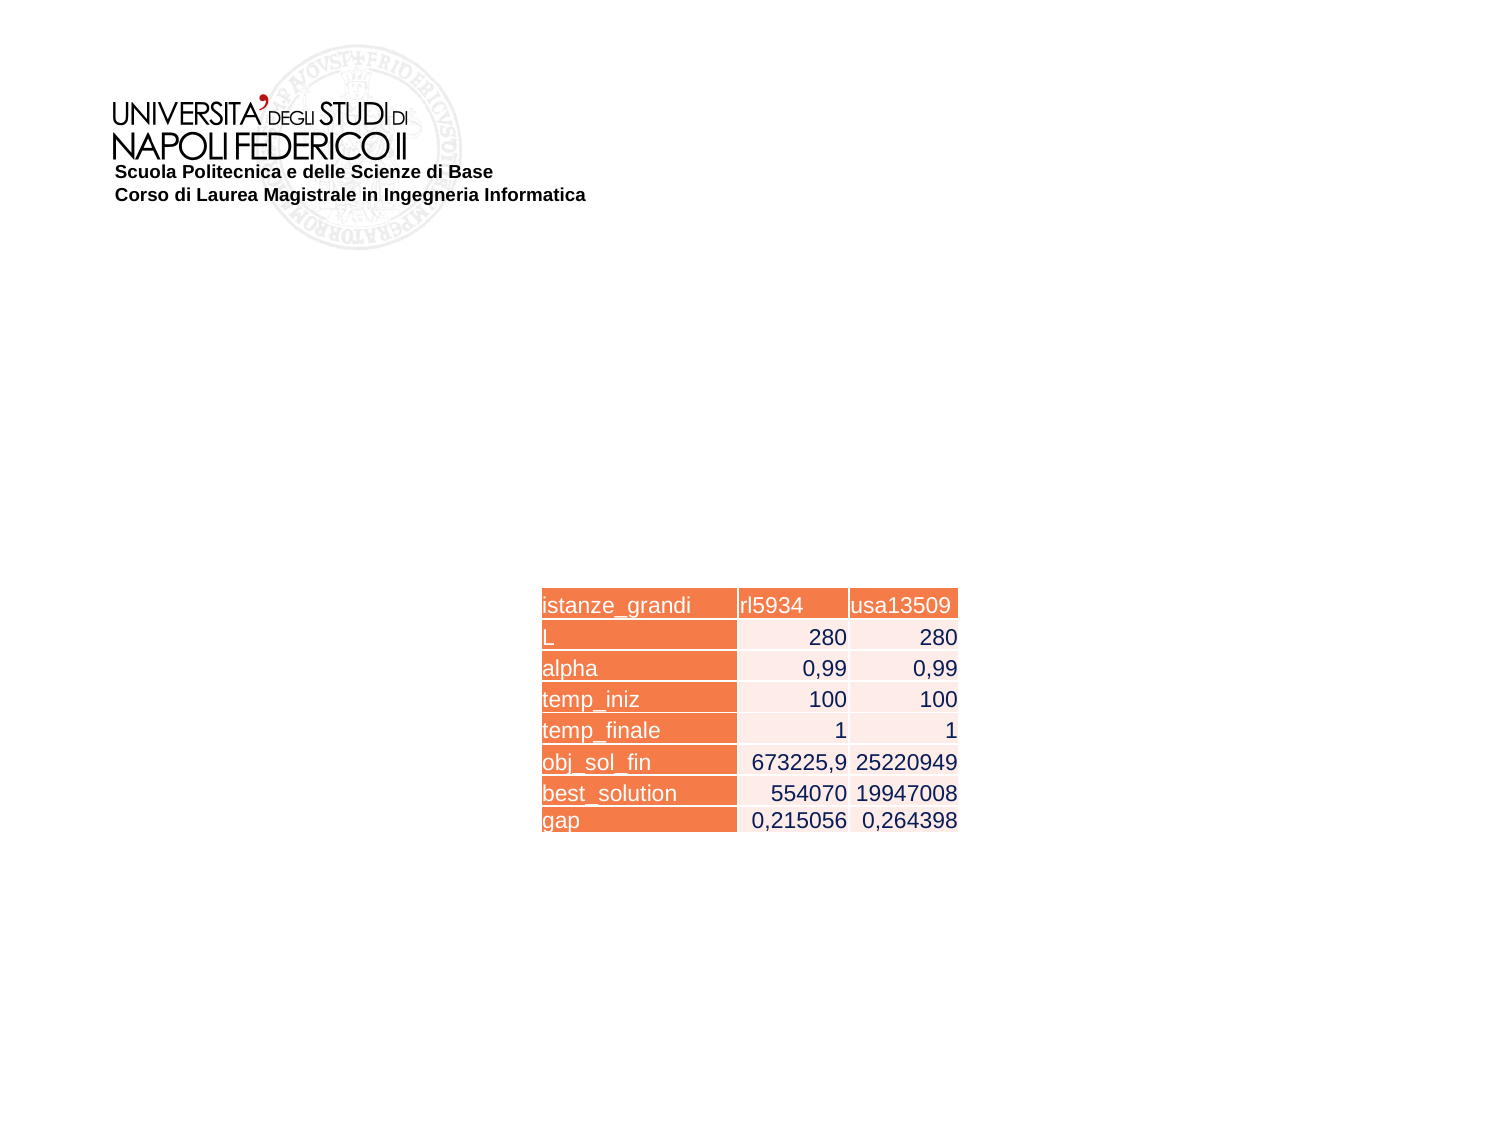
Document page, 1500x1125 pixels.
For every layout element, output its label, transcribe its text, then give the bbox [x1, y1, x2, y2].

table_cell 554070 [739, 776, 848, 805]
table_header usa13509 [850, 588, 958, 618]
table_cell L [542, 620, 737, 649]
table_cell temp_finale [542, 713, 737, 743]
table_cell 280 [739, 620, 848, 649]
table_cell 0,99 [739, 651, 848, 680]
table_cell obj_sol_fin [542, 745, 737, 774]
table_cell 673225,9 [739, 745, 848, 774]
table_cell 19947008 [850, 776, 958, 805]
table_header istanze_grandi [542, 588, 737, 618]
table_cell 100 [739, 682, 848, 712]
table_cell 25220949 [850, 745, 958, 774]
table_cell 0,99 [850, 651, 958, 680]
table_cell best_solution [542, 776, 737, 805]
table_cell 100 [850, 682, 958, 712]
picture [112, 42, 465, 251]
table_cell gap [542, 807, 737, 832]
table_cell 0,215056 [739, 807, 848, 832]
table_cell 1 [739, 713, 848, 743]
table_header rl5934 [739, 588, 848, 618]
table_cell temp_iniz [542, 682, 737, 712]
table_cell 1 [850, 713, 958, 743]
table_cell 280 [850, 620, 958, 649]
table_cell 0,264398 [850, 807, 958, 832]
table_cell alpha [542, 651, 737, 680]
